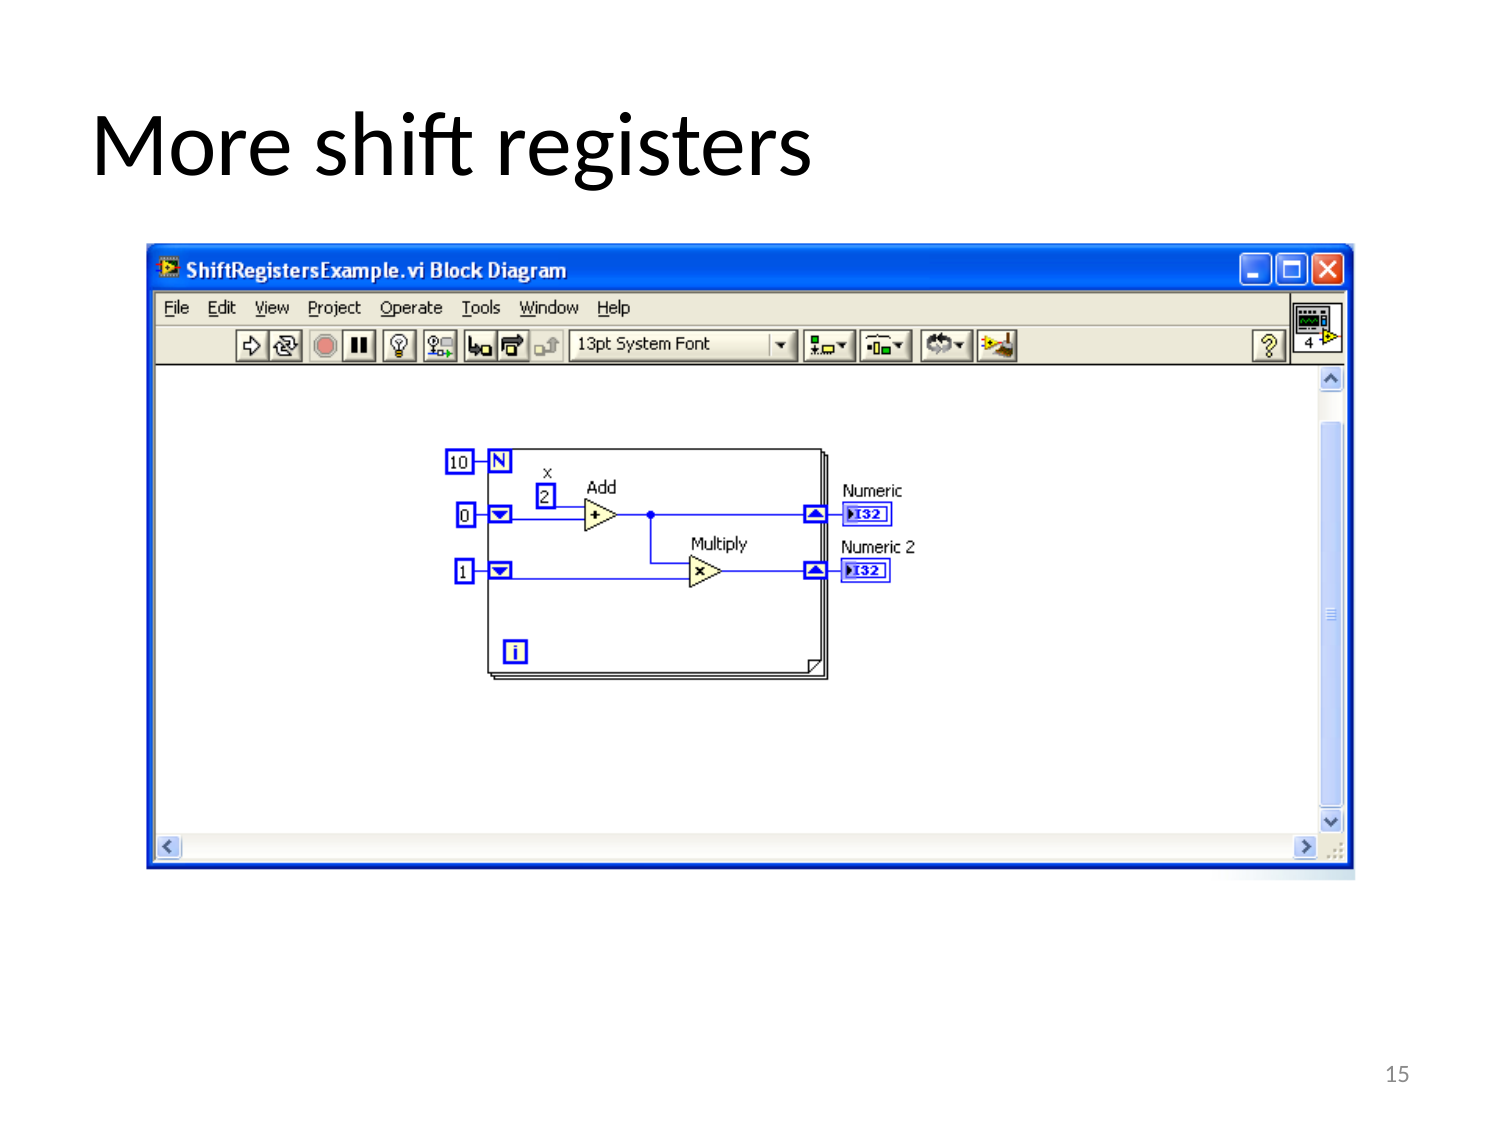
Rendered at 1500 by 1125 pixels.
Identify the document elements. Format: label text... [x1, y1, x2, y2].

picture [142, 242, 1358, 883]
title More shift registers [75, 45, 1425, 233]
slide_number 15 [1074, 1042, 1425, 1103]
